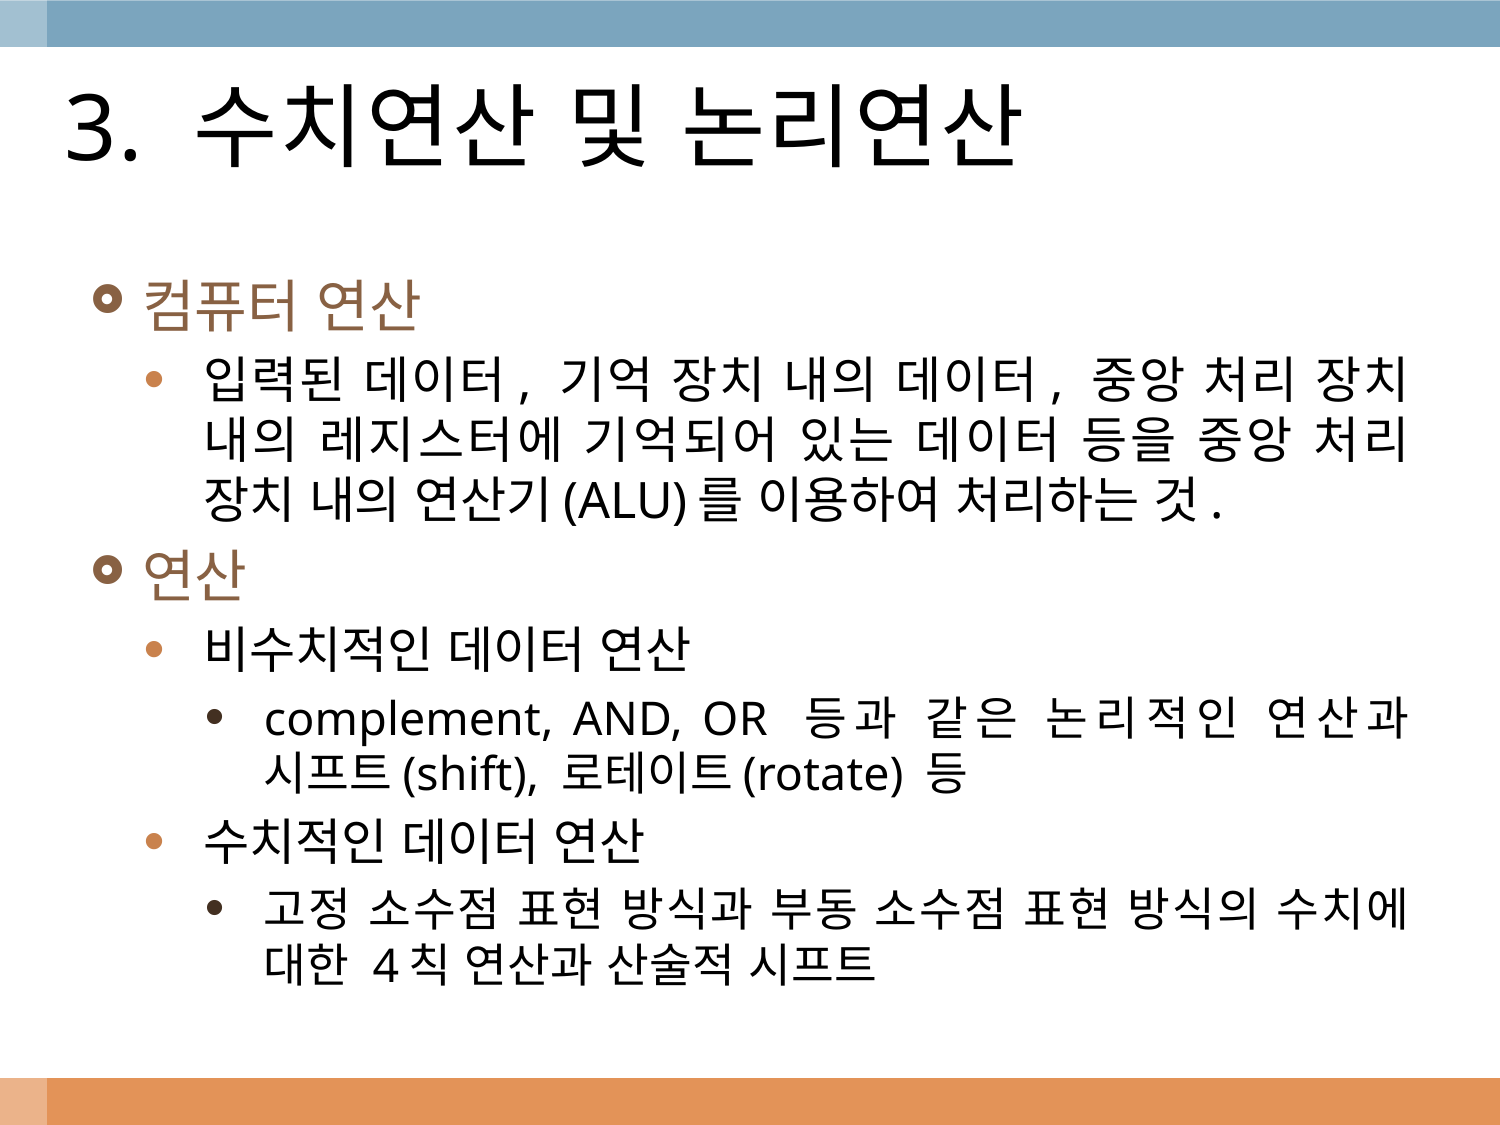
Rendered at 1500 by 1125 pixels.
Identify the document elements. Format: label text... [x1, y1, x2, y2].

title 3. 수치연산 및 논리연산 [49, 46, 1454, 202]
list 컴퓨터 연산 입력된 데이터, 기억 장치 내의 데이터, 중앙 처리 장치 내의 레지스터에 기억되어 있는 데이터 등을 중앙 처리 장치 내의 연산기(ALU)를 이용하여 처리하는 것. 연산 비수치적인 데이터 연산 complement, AND, OR 등과 같은 논리적인 연산과 시프트(shift), 로테이트(rotate) 등 수치적인 데이터 연산 고정 소수점 표현 방식과 부동 소수점 표현 방식의 수치에 대한 4칙 연산과 산술적 시프트 [75, 262, 1425, 1005]
